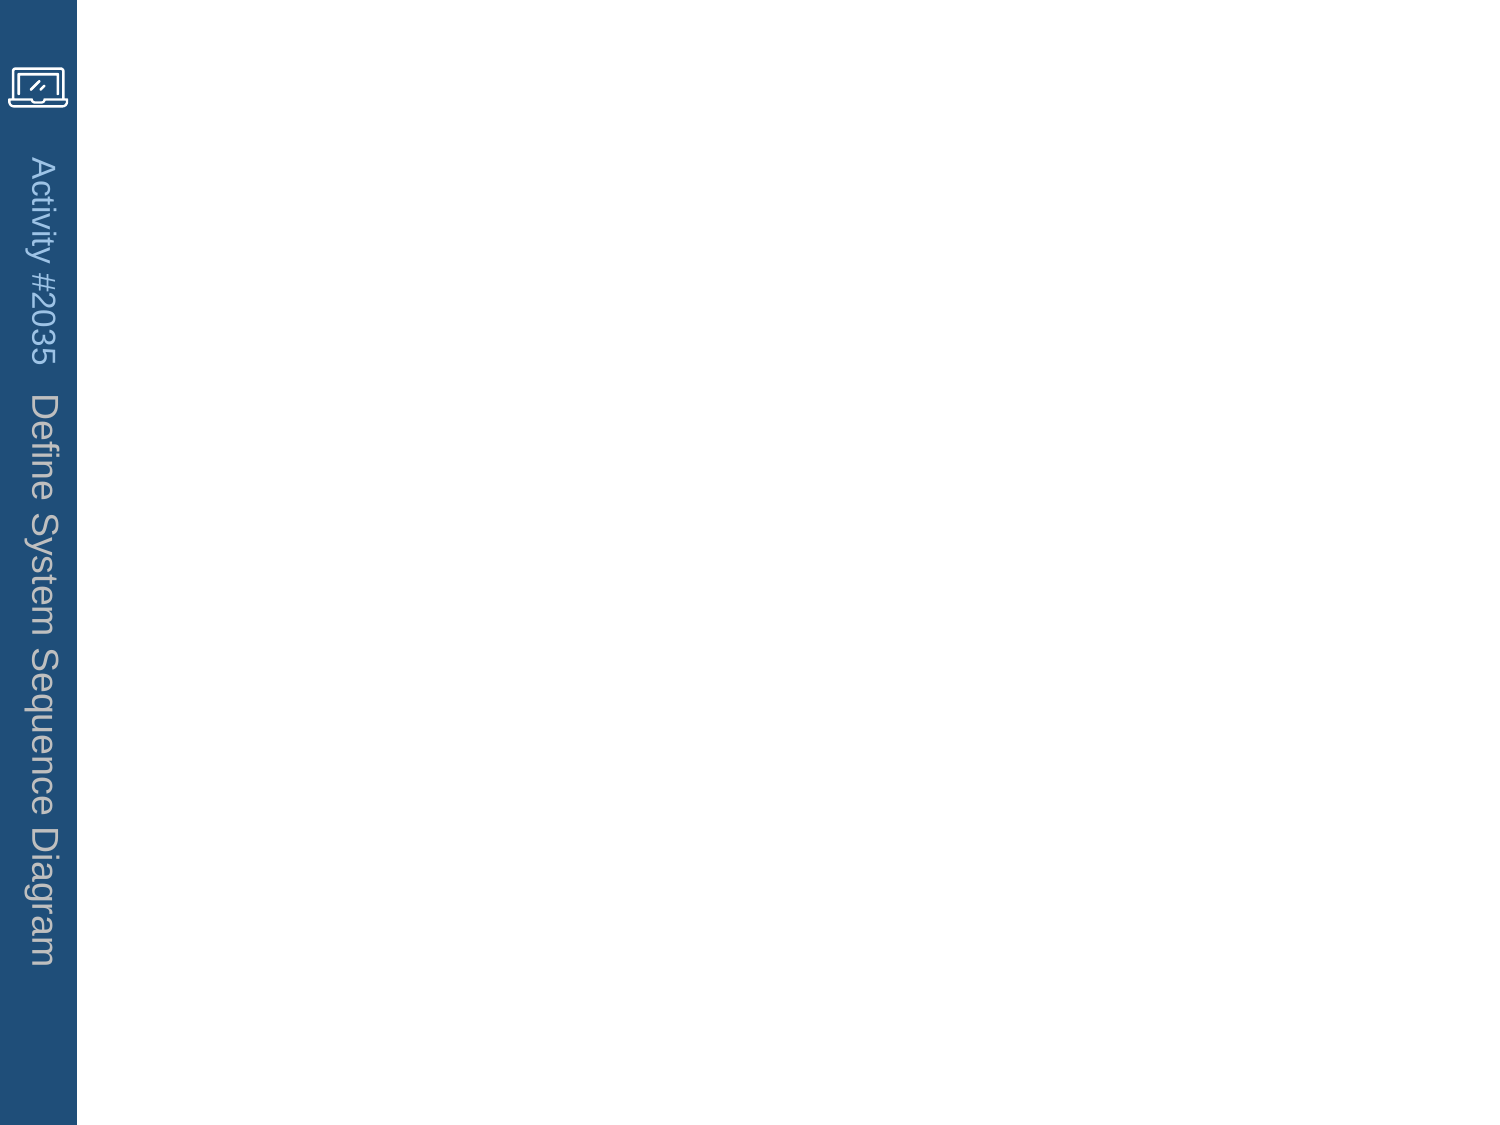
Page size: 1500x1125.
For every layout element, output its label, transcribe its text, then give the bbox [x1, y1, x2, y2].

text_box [8, 67, 69, 108]
text_box [0, 0, 78, 1125]
text_box Activity #2035 Define System Sequence Diagram [1, 143, 78, 1058]
